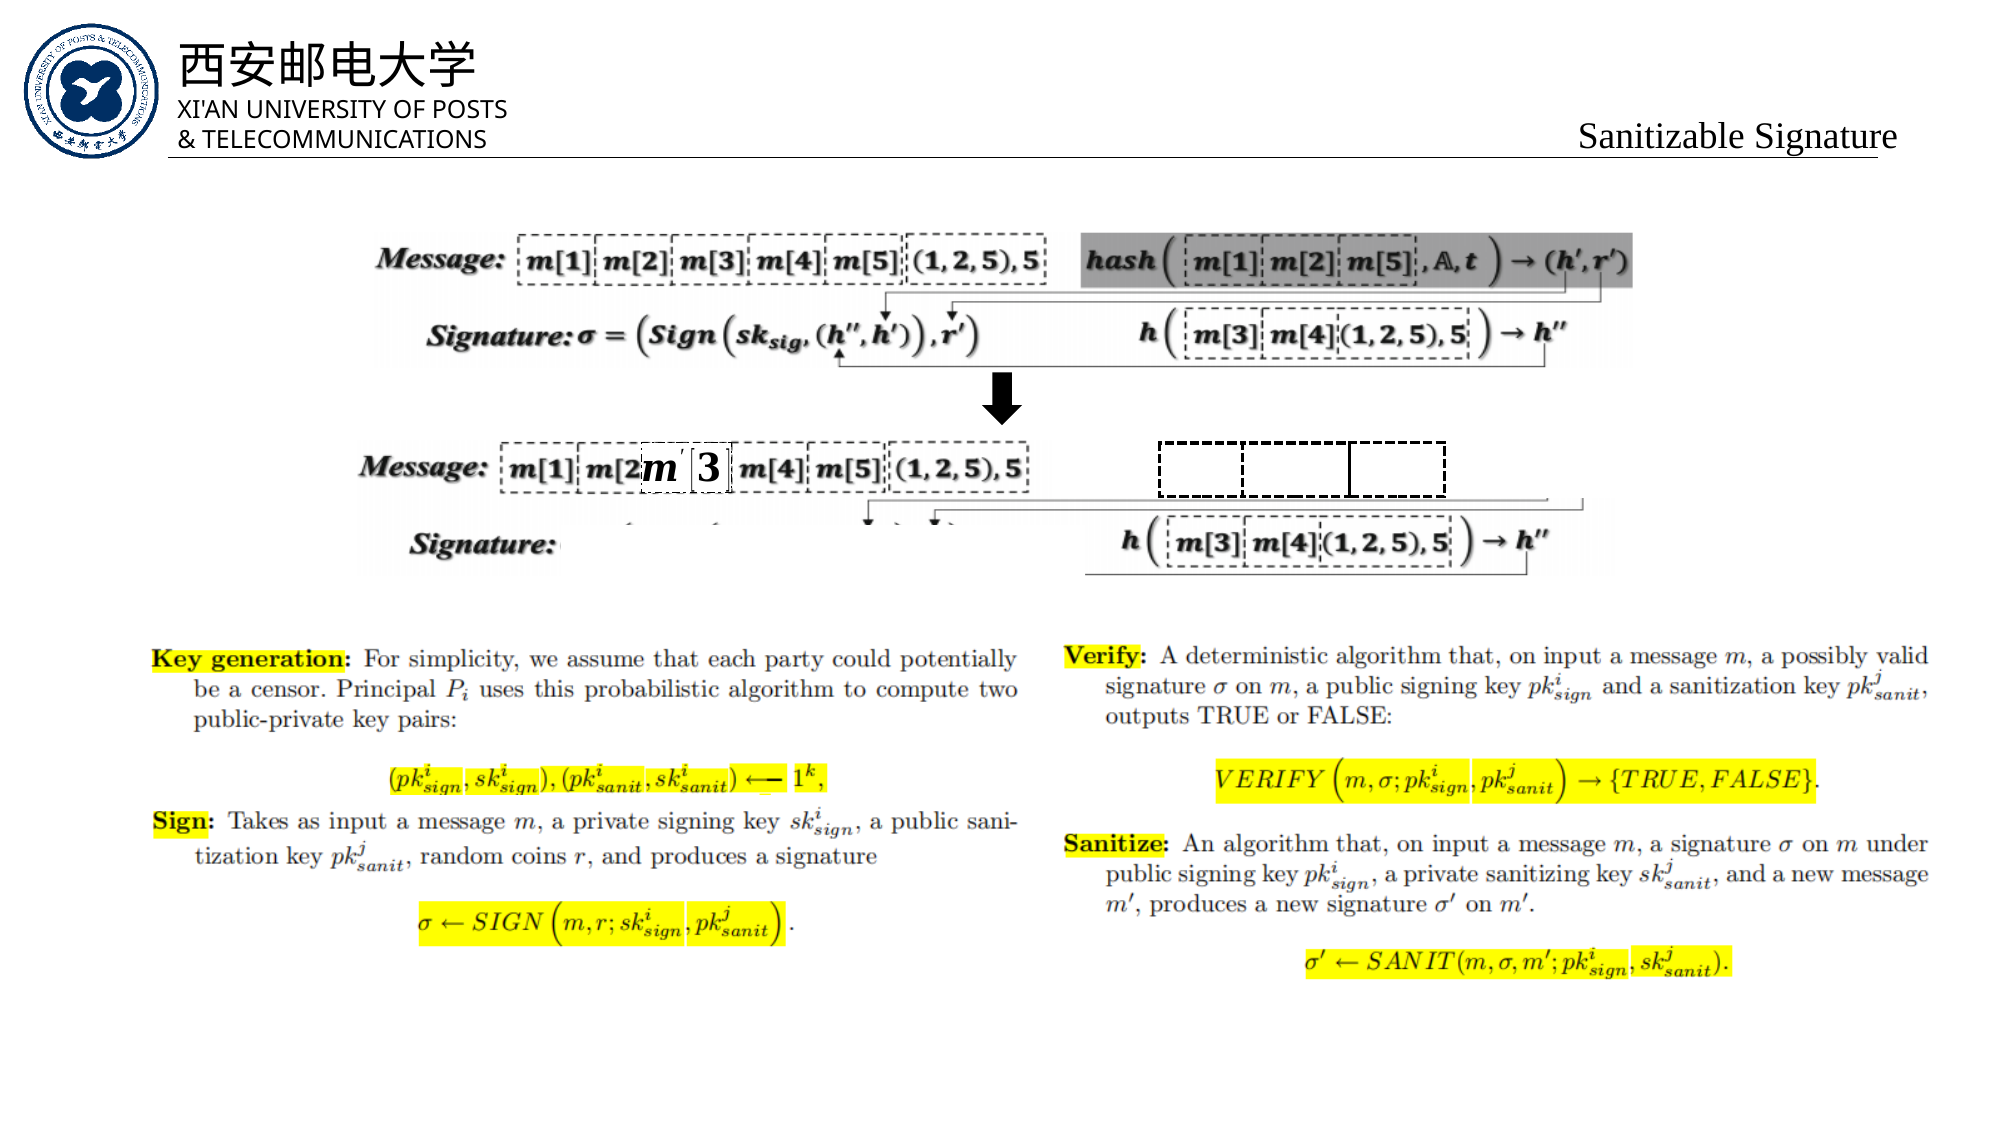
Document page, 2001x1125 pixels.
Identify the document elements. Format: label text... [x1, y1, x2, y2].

picture [146, 800, 1025, 964]
picture [1056, 627, 1935, 983]
text_box Sanitizable Signature [1563, 103, 1953, 164]
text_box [19, 19, 611, 163]
picture [146, 644, 1024, 795]
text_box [349, 205, 1700, 607]
